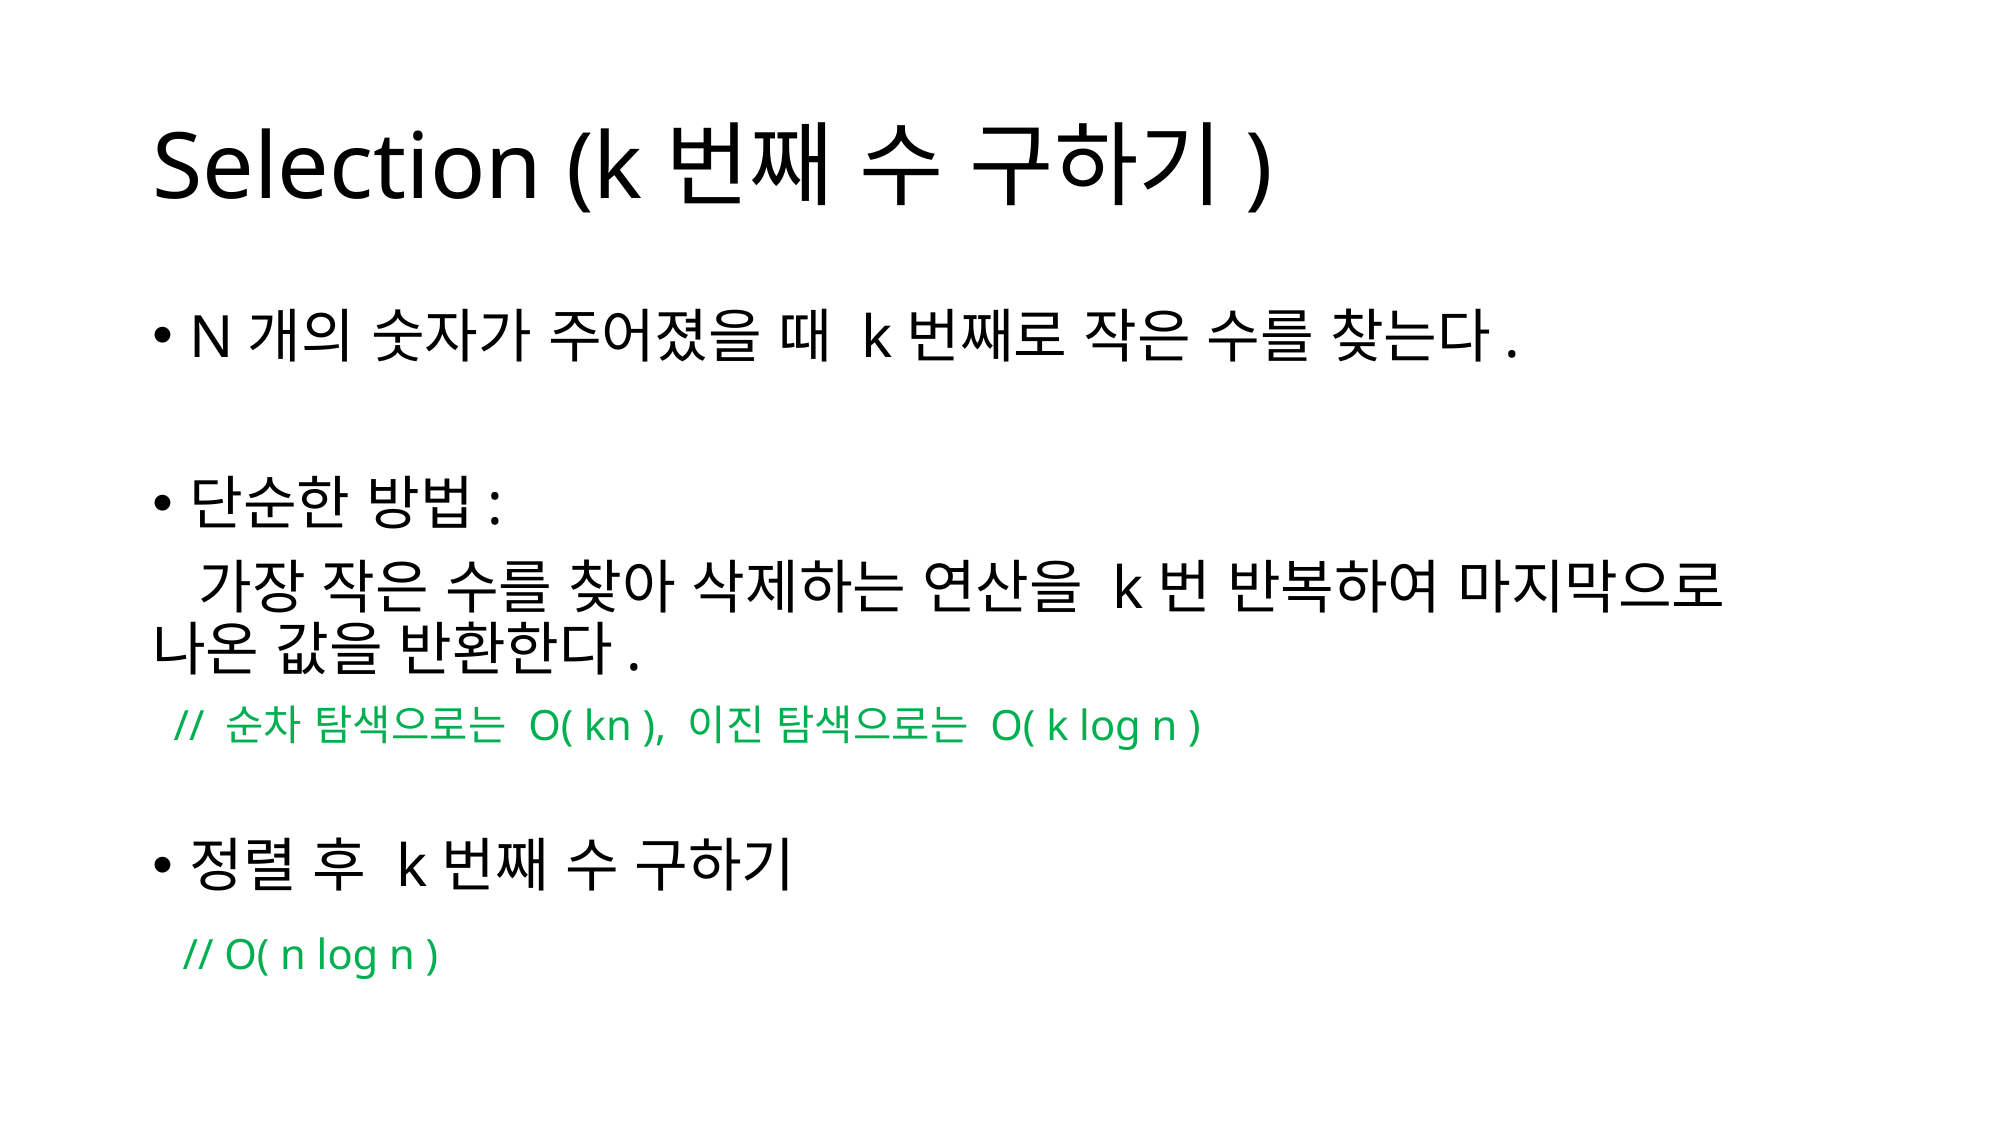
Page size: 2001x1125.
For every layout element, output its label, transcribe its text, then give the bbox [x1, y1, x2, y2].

text_box N개의 숫자가 주어졌을 때 k번째로 작은 수를 찾는다. 단순한 방법: 가장 작은 수를 찾아 삭제하는 연산을 k번 반복하여 마지막으로 나온 값을 반환한다. // 순차 탐색으로는 O( kn ), 이진 탐색으로는 O( k log n ) 정렬 후 k번째 수 구하기 // O( n log n ) [137, 299, 1863, 1014]
text_box Selection (k번째 수 구하기) [137, 59, 1863, 278]
